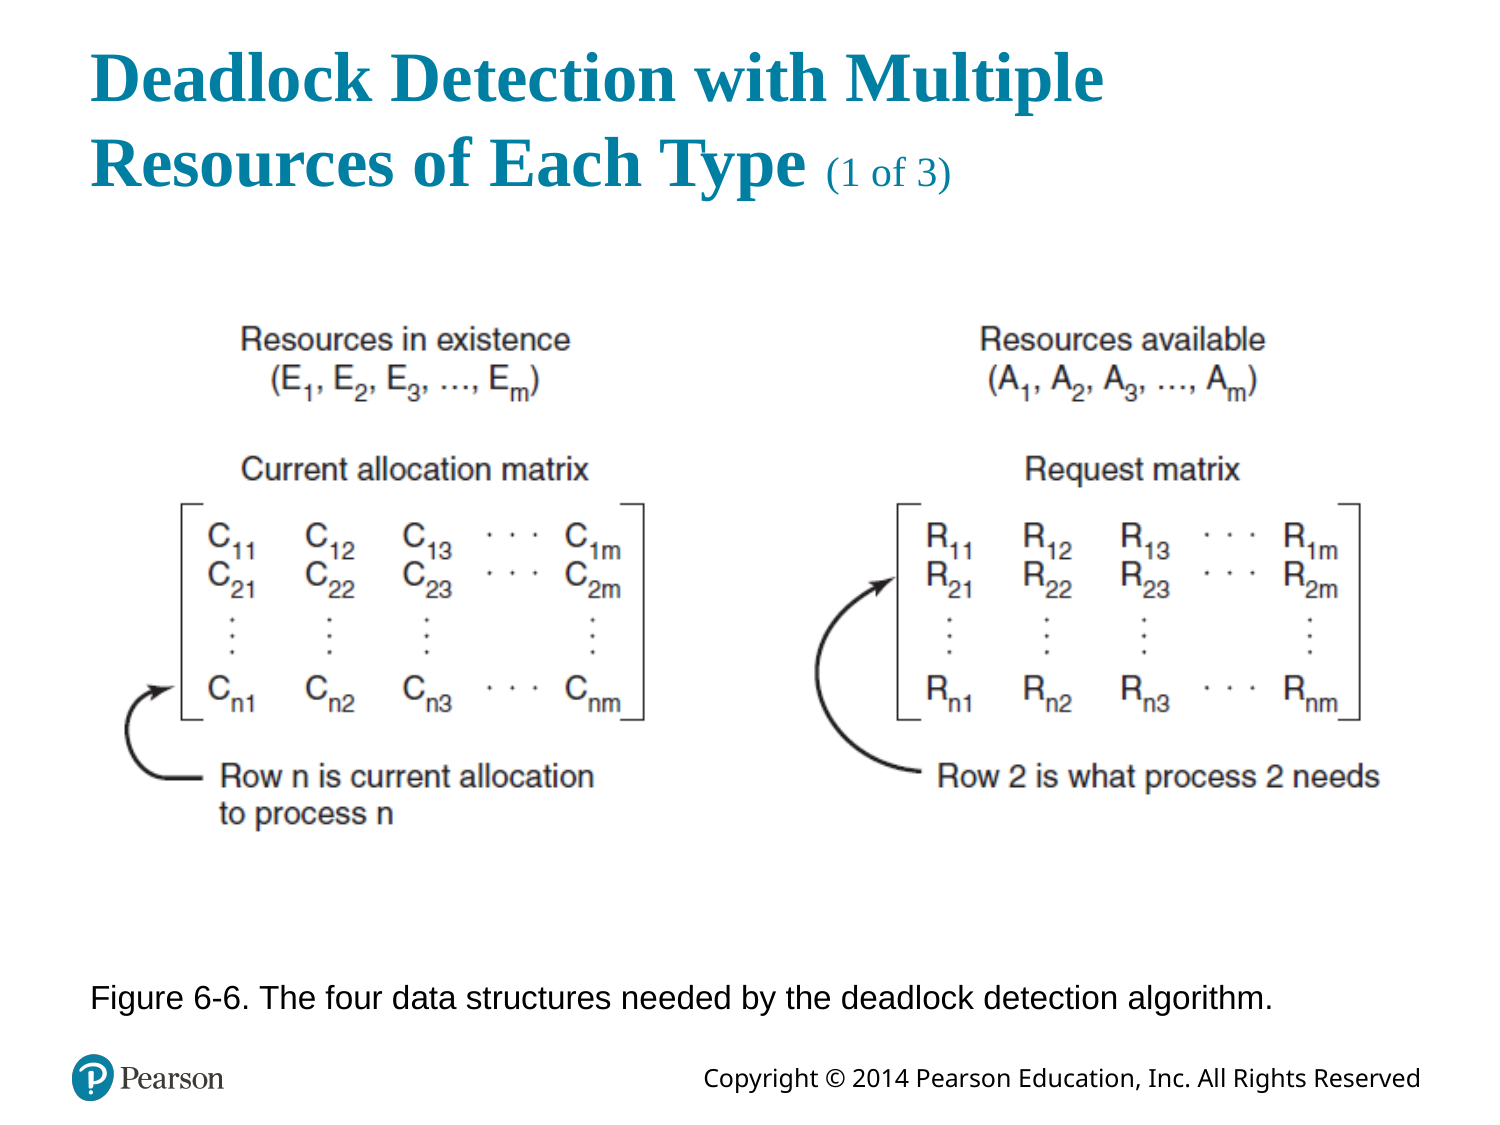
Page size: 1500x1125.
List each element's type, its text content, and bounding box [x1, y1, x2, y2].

picture [98, 1054, 224, 1101]
picture [72, 1087, 83, 1101]
title Deadlock Detection with Multiple Resources of Each Type (1 of 3) [75, 35, 1425, 216]
picture [89, 286, 1410, 865]
picture [72, 1054, 88, 1070]
list Figure 6-6. The four data structures needed by the deadlock detection algorithm. [75, 880, 1425, 1031]
picture [80, 1063, 106, 1088]
